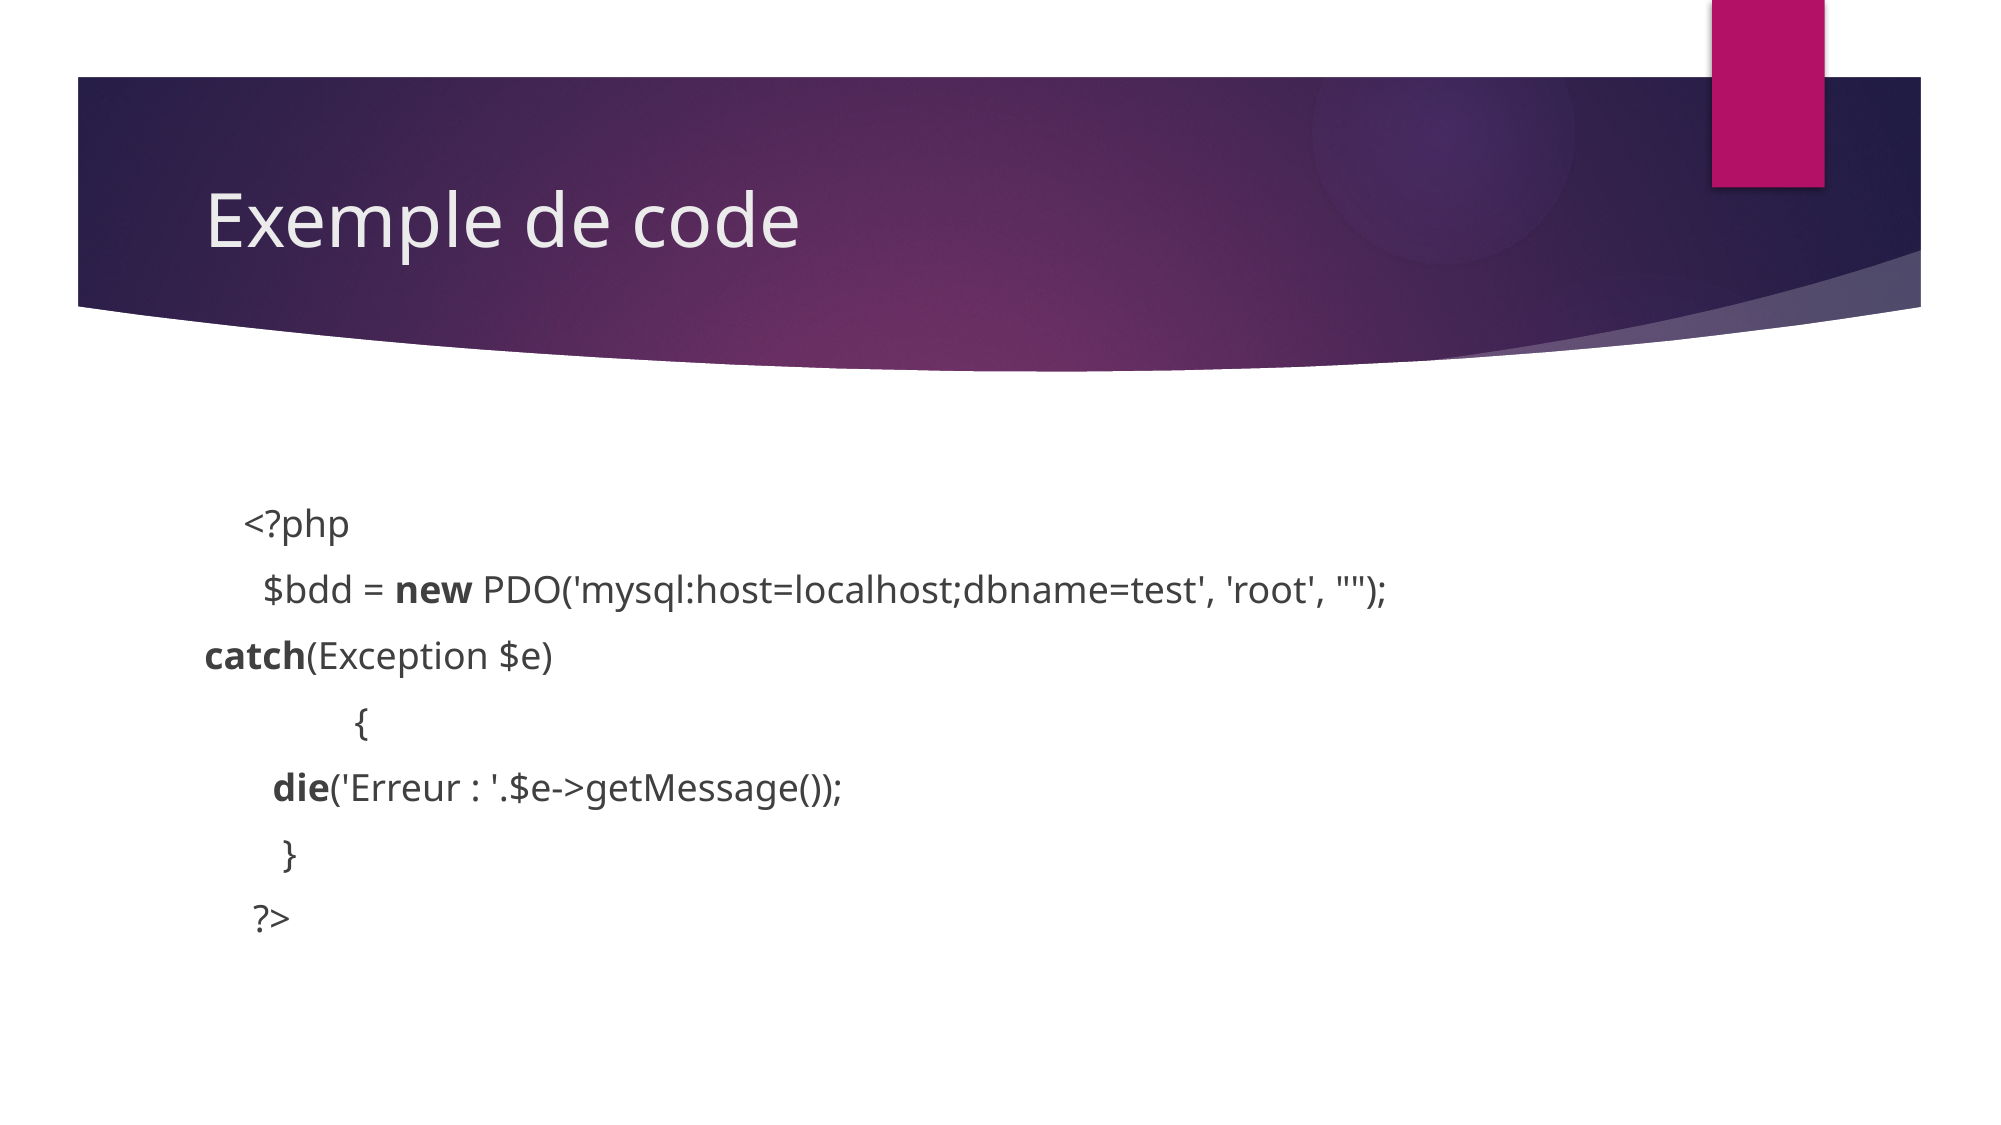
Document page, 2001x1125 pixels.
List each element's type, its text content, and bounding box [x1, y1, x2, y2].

list <?php $bdd = new PDO('mysql:host=localhost;dbname=test', 'root', ""); catch(Exception $e) { die('Erreur : '.$e->getMessage()); } ?> [189, 427, 1638, 988]
title Exemple de code [189, 159, 1627, 276]
